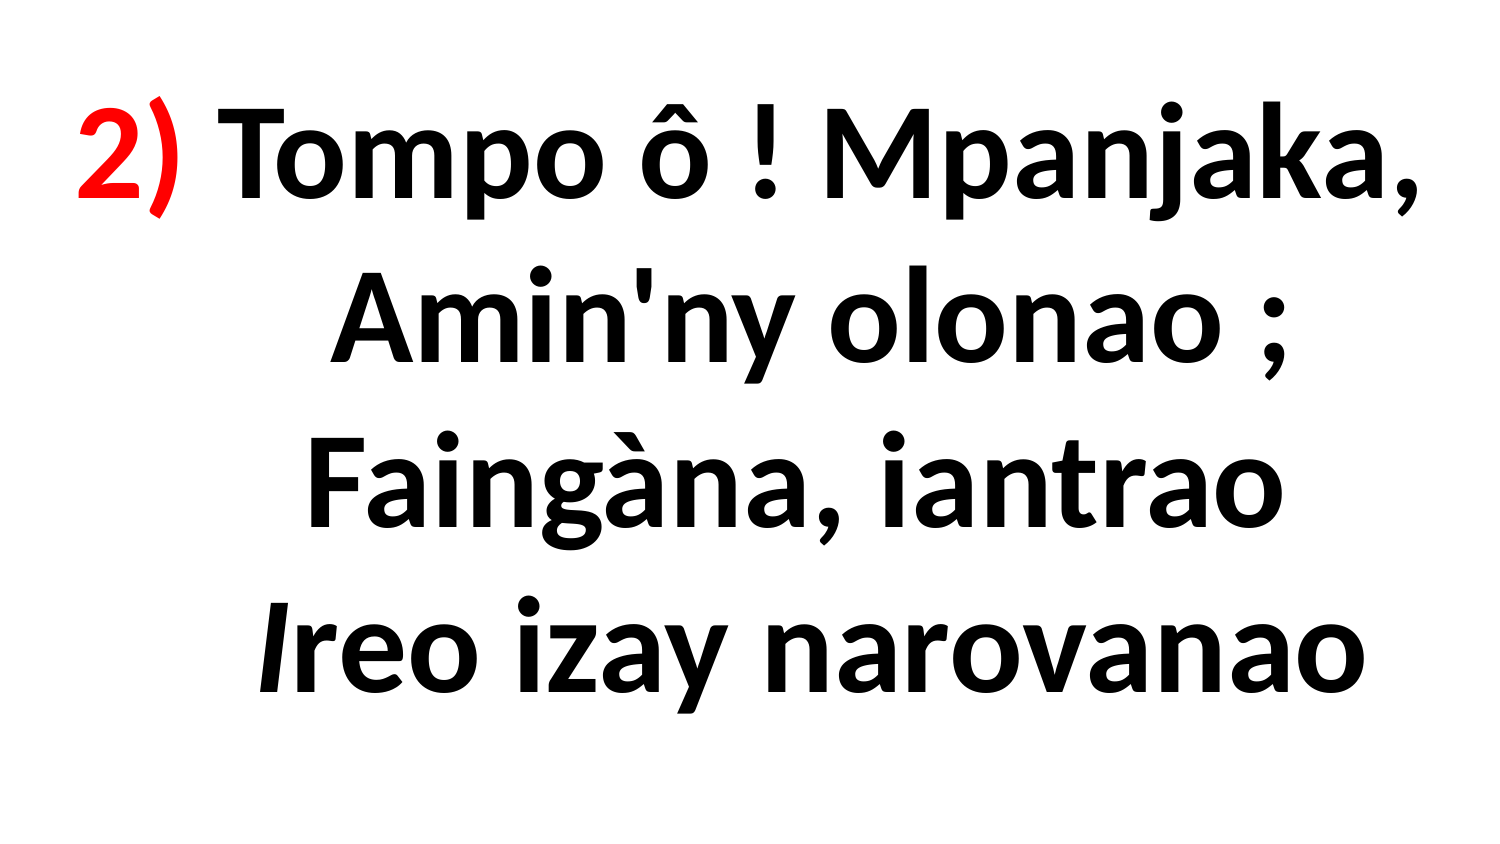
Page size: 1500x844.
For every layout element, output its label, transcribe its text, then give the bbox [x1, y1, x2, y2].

title 2) Tompo ô ! Mpanjaka, Amin'ny olonao ; Faingàna, iantrao Ireo izay narovanao [0, 300, 1500, 481]
